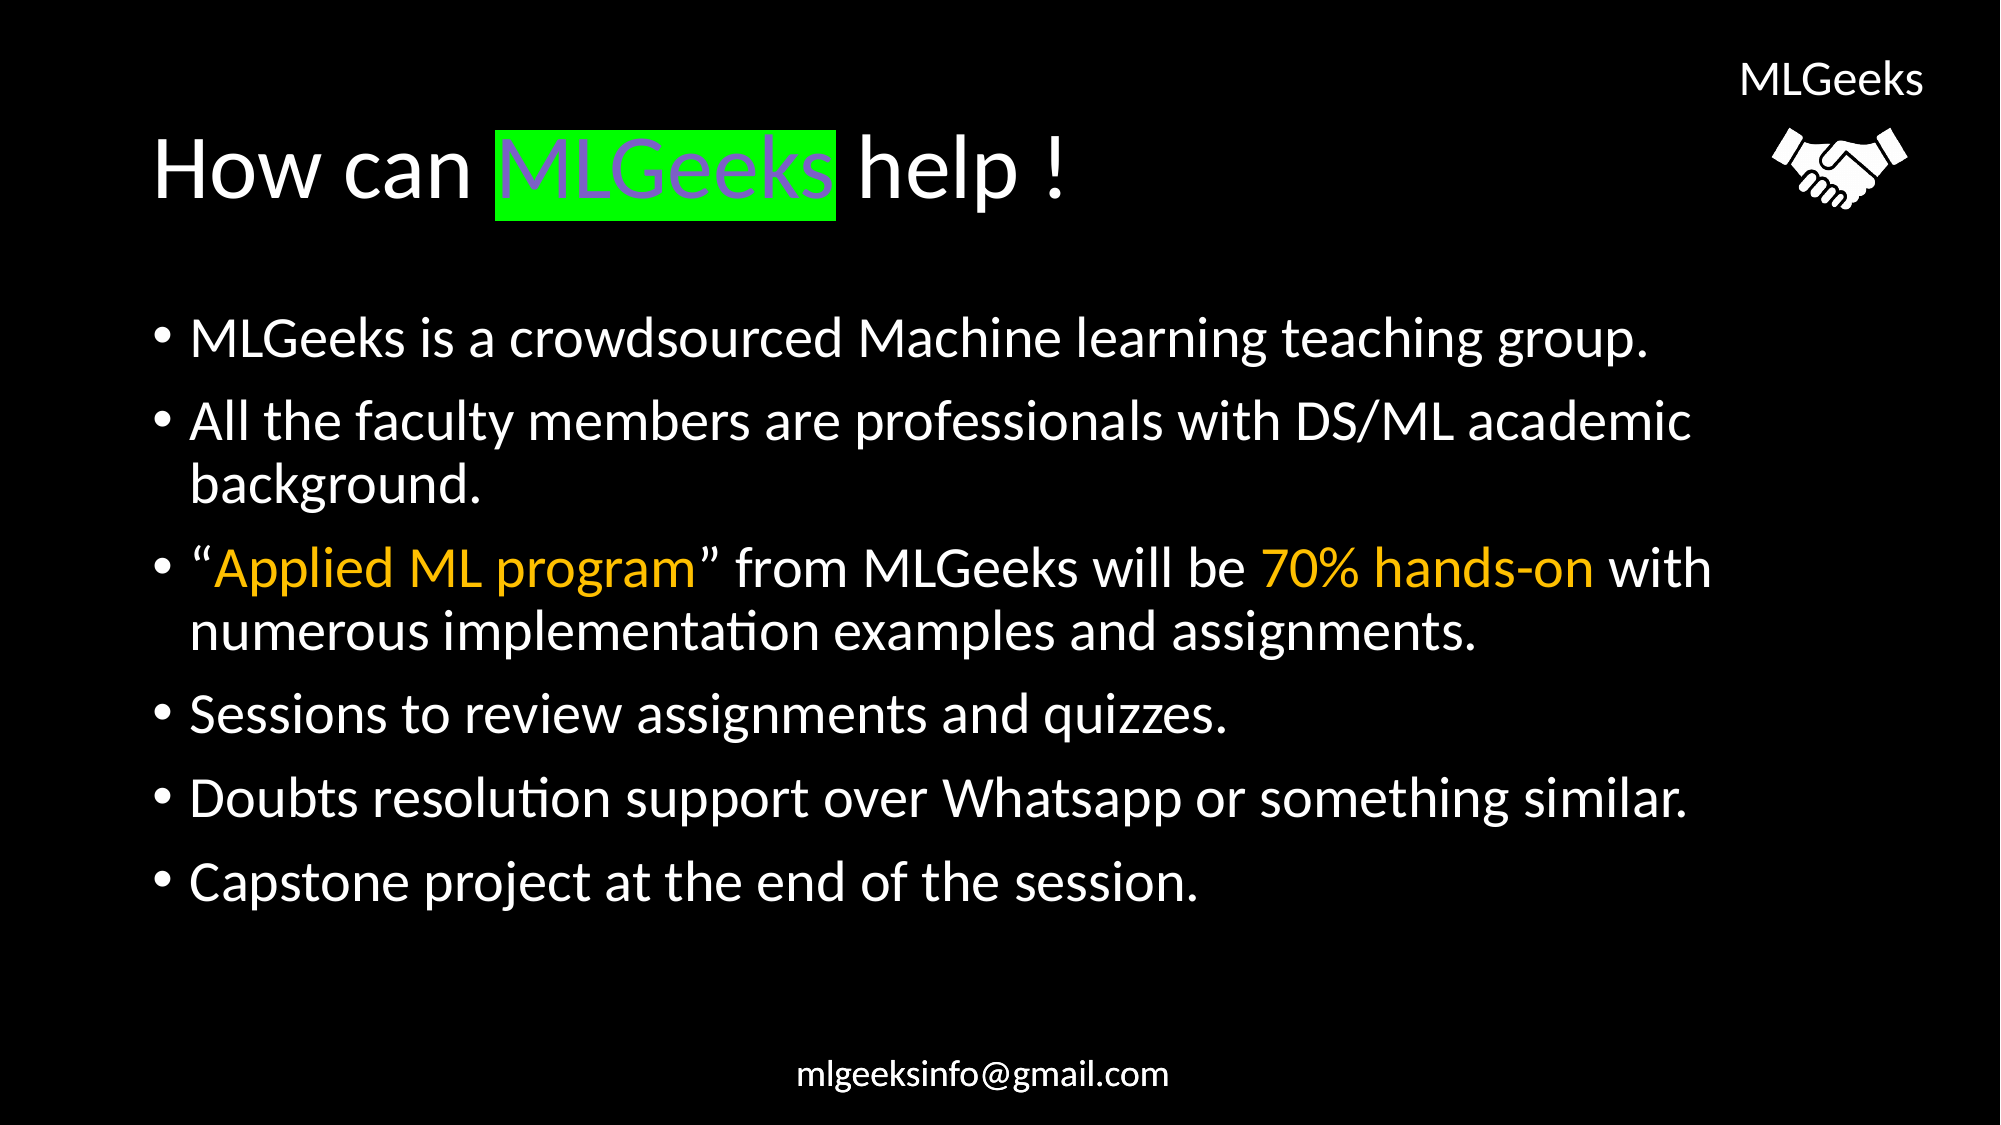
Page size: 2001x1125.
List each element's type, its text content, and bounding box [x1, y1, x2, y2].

text_box MLGeeks is a crowdsourced Machine learning teaching group. All the faculty members are professionals with DS/ML academic background. “Applied ML program” from MLGeeks will be 70% hands-on with numerous implementation examples and assignments. Sessions to review assignments and quizzes. Doubts resolution support over Whatsapp or something similar. Capstone project at the end of the session. [137, 299, 1863, 1014]
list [1764, 93, 1915, 244]
title How can MLGeeks help ! [137, 59, 1863, 278]
